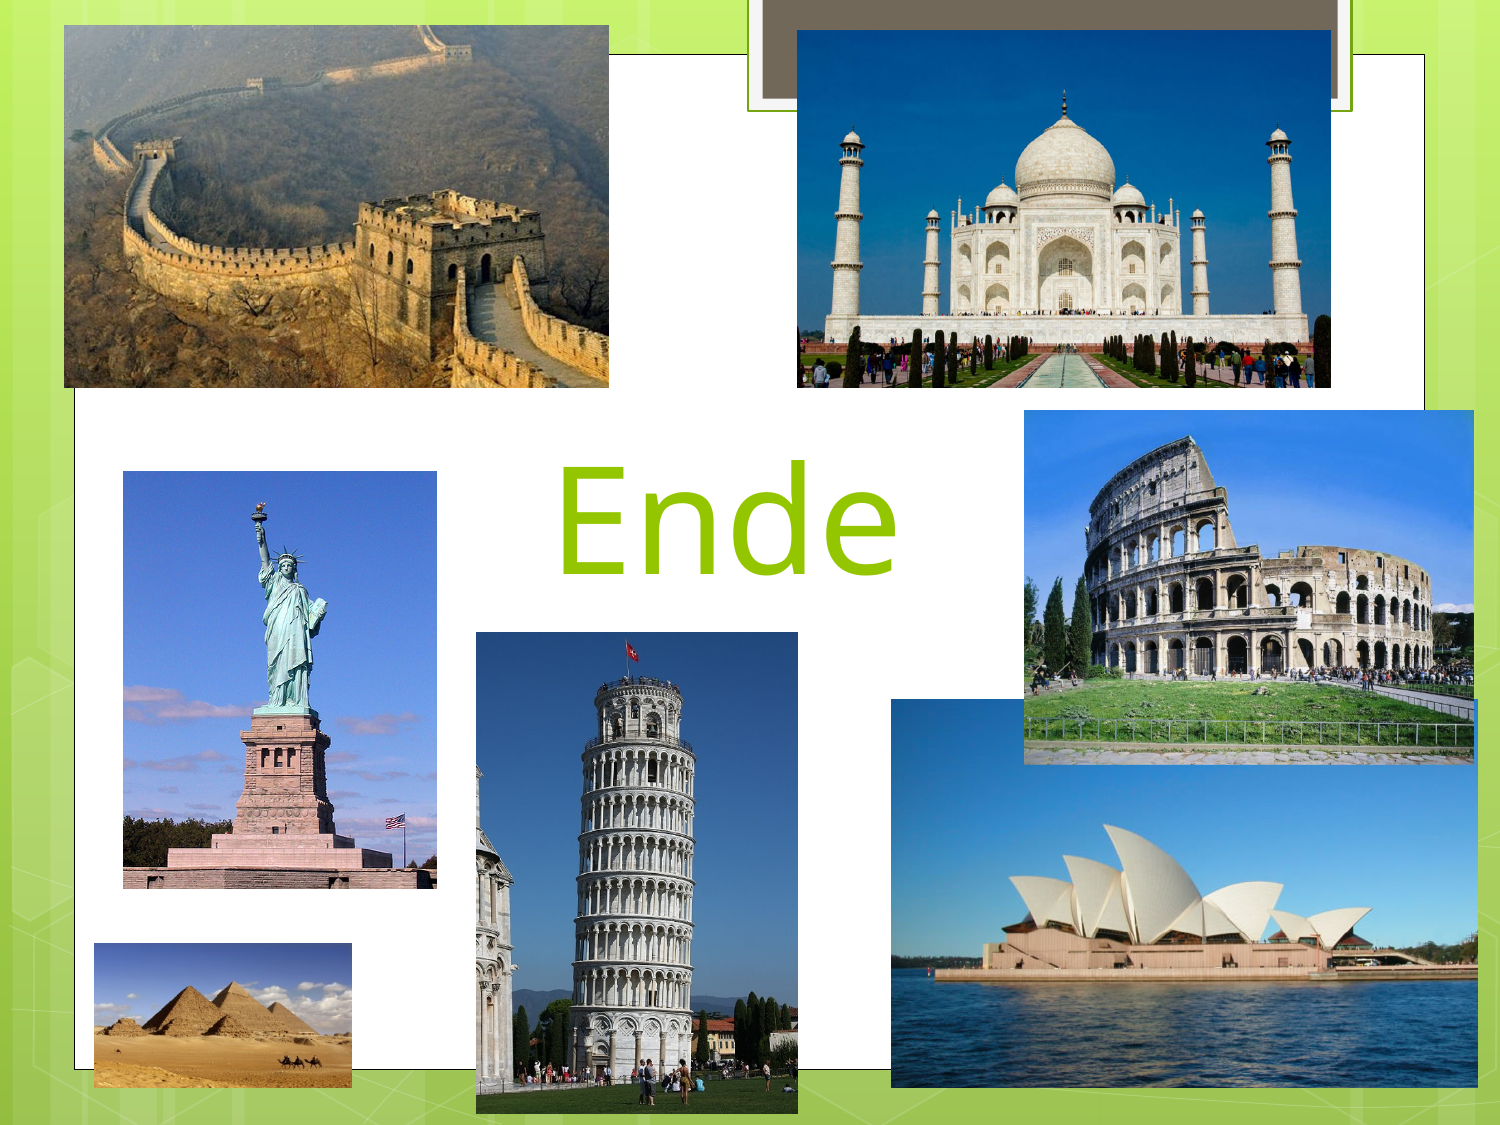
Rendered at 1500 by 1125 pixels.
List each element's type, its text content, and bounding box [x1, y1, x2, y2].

picture [796, 30, 1331, 388]
picture [64, 25, 609, 388]
picture [891, 410, 1478, 1089]
picture [476, 631, 798, 1114]
picture [827, 193, 834, 200]
picture [123, 471, 437, 889]
picture [94, 942, 352, 1089]
title Ende [395, 420, 1019, 609]
